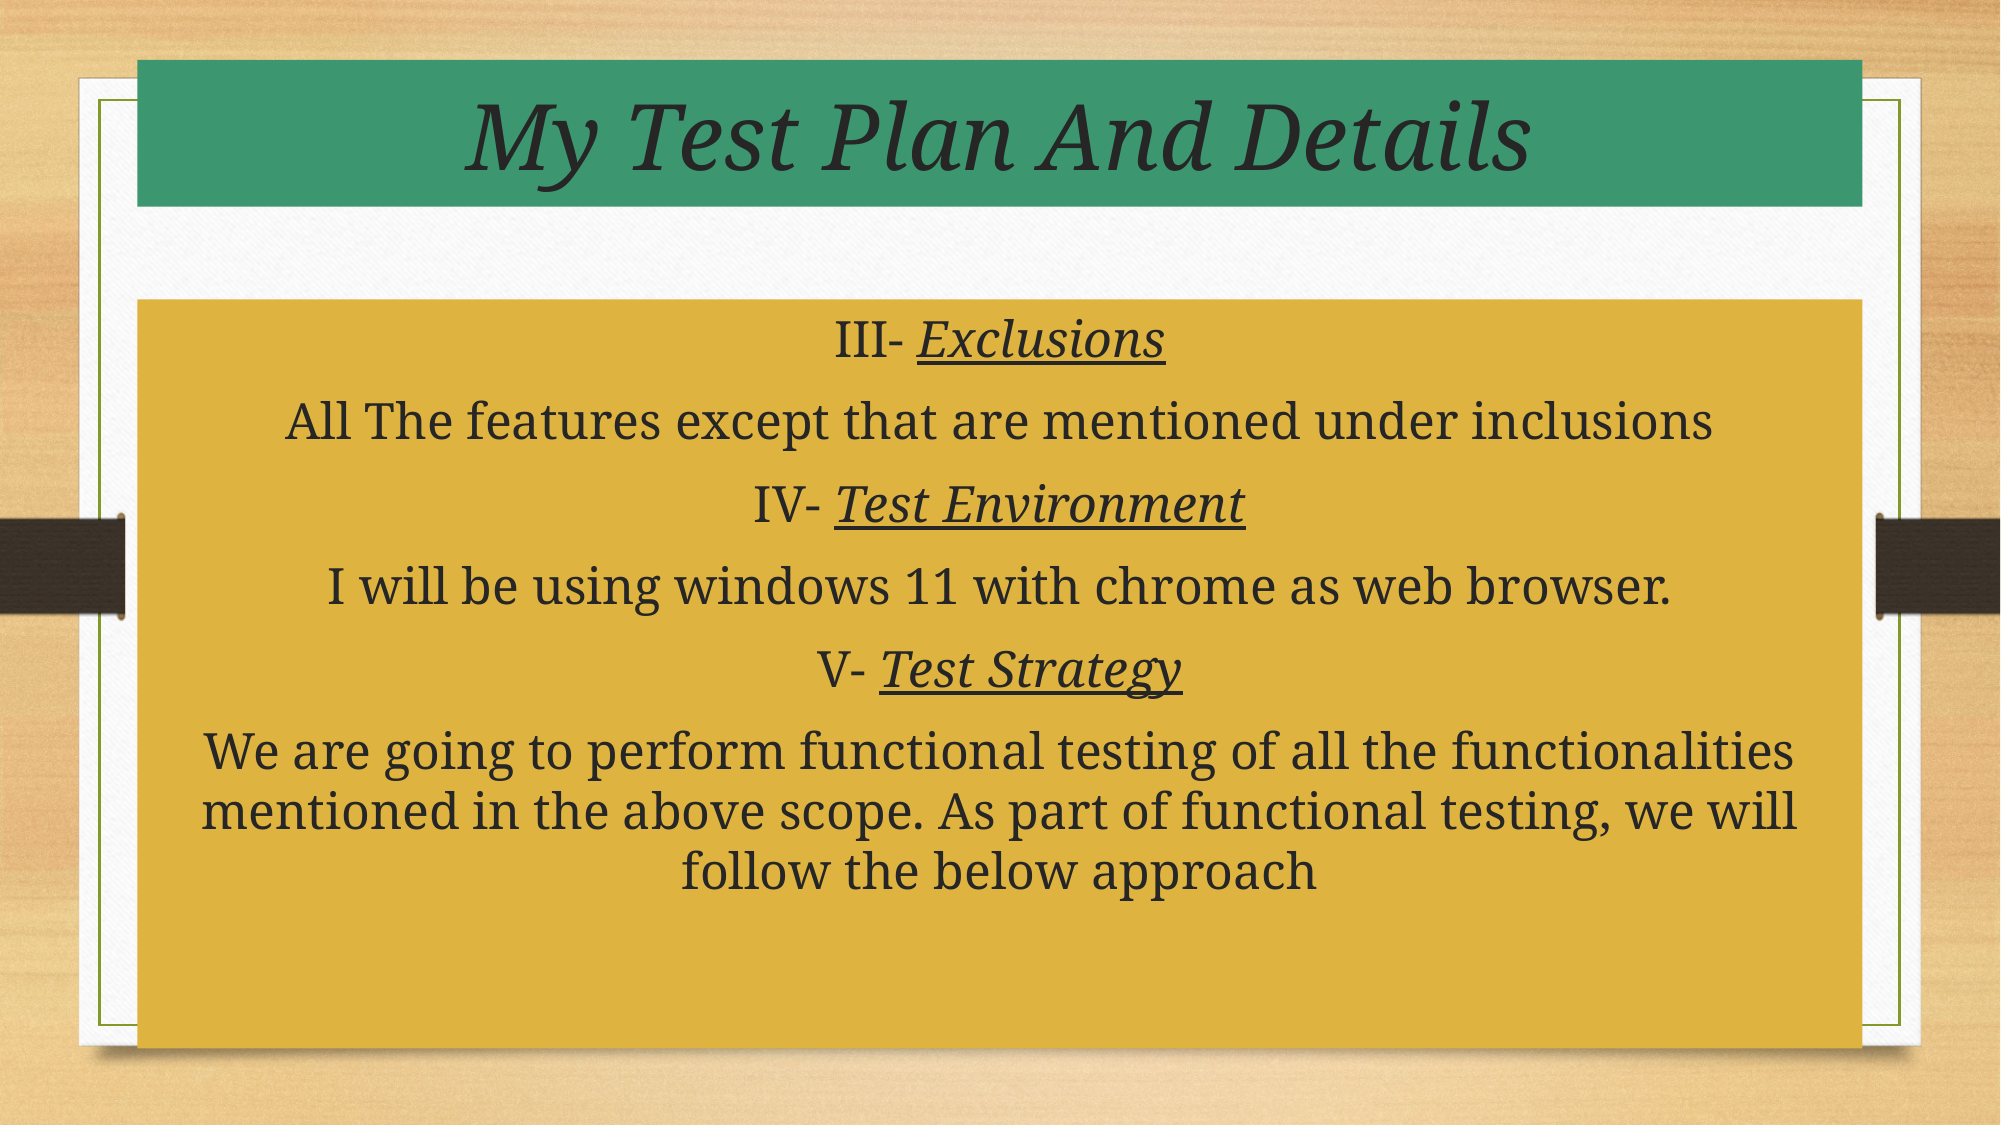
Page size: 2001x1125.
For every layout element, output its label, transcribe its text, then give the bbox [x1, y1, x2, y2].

list III- Exclusions All The features except that are mentioned under inclusions IV- Test Environment I will be using windows 11 with chrome as web browser. V- Test Strategy We are going to perform functional testing of all the functionalities mentioned in the above scope. As part of functional testing, we will follow the below approach [137, 299, 1863, 1049]
title My Test Plan And Details [137, 59, 1863, 207]
picture [0, 0, 2001, 1125]
